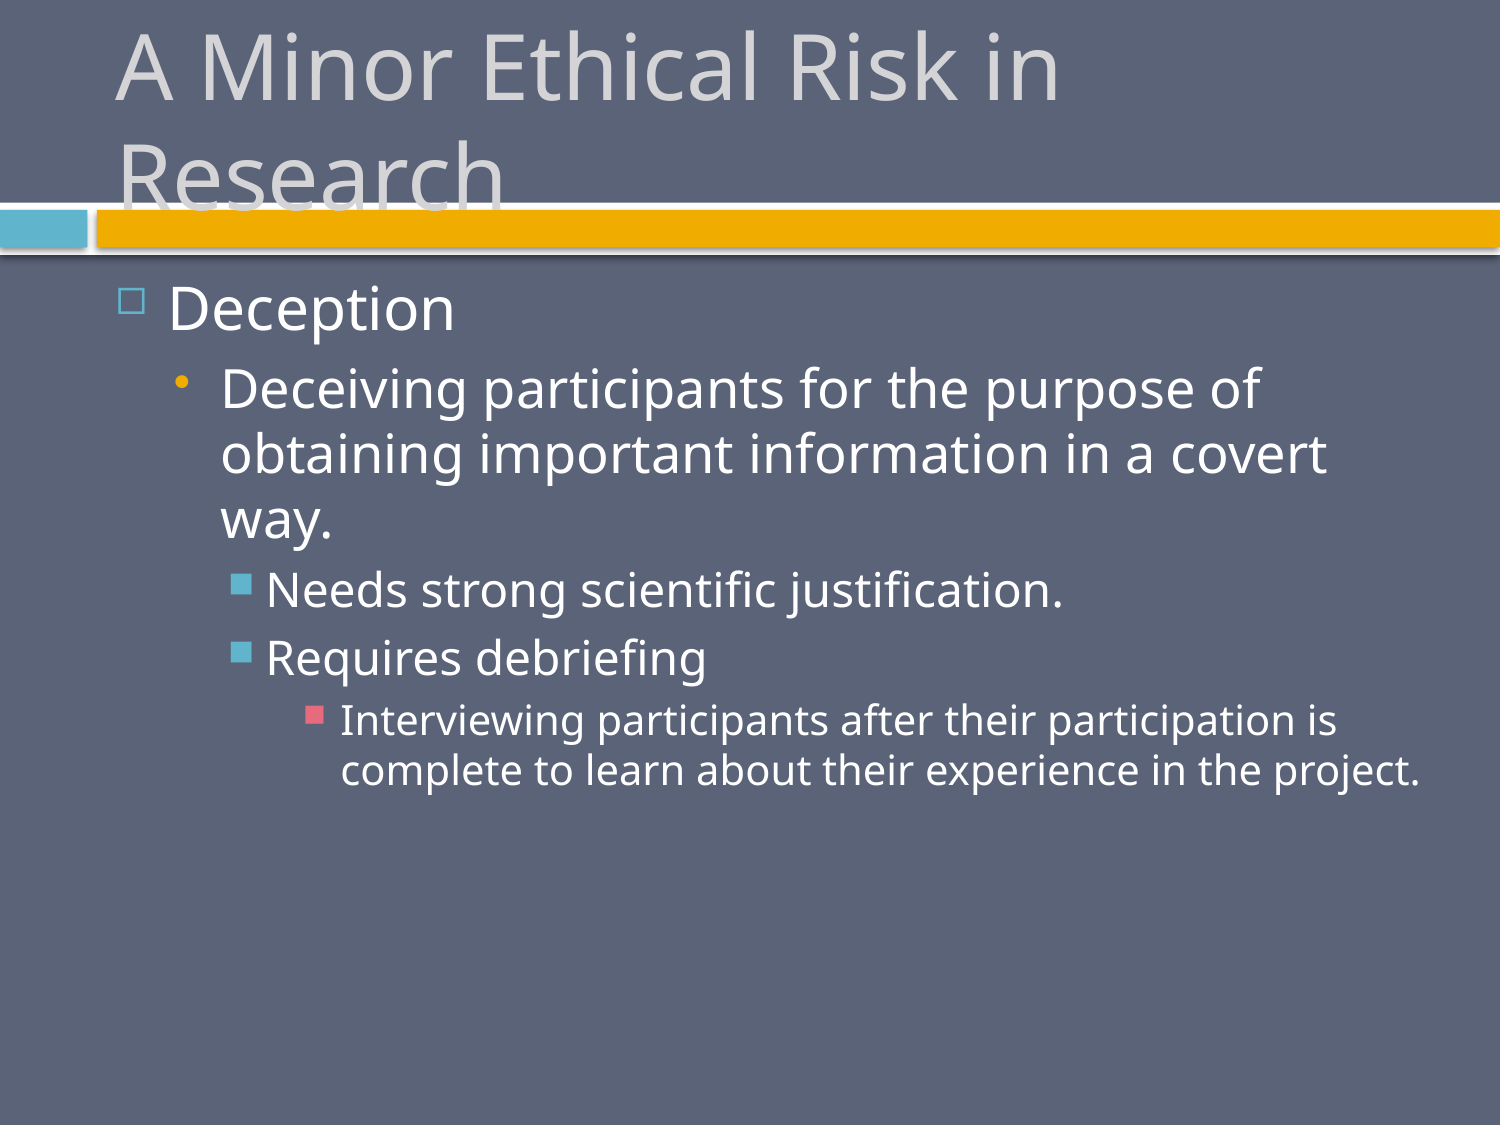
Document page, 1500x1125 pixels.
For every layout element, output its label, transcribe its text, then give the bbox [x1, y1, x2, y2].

title A Minor Ethical Risk in Research [100, 37, 1439, 201]
list Deception Deceiving participants for the purpose of obtaining important information in a covert way. Needs strong scientific justification. Requires debriefing Interviewing participants after their participation is complete to learn about their experience in the project. [100, 262, 1439, 1001]
